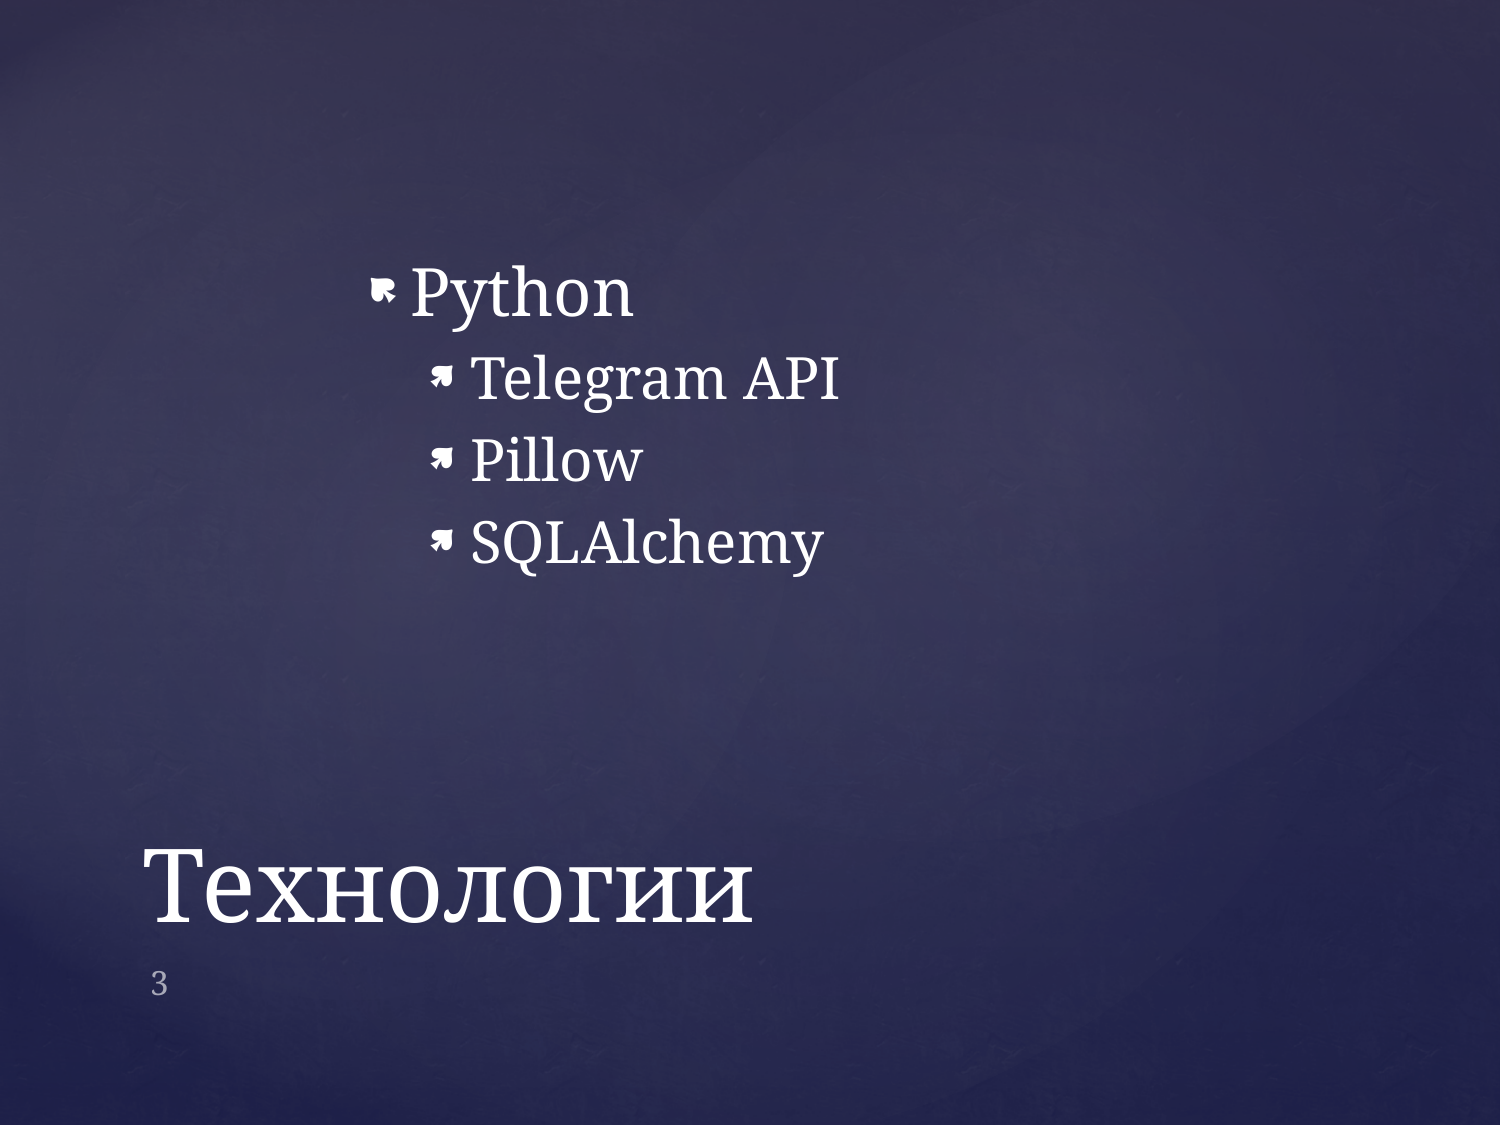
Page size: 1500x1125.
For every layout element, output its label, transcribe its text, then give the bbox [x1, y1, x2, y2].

slide_number 3 [135, 958, 485, 1009]
list Python Telegram API Pillow SQLAlchemy [350, 112, 1350, 713]
title Технологии [127, 800, 1365, 950]
